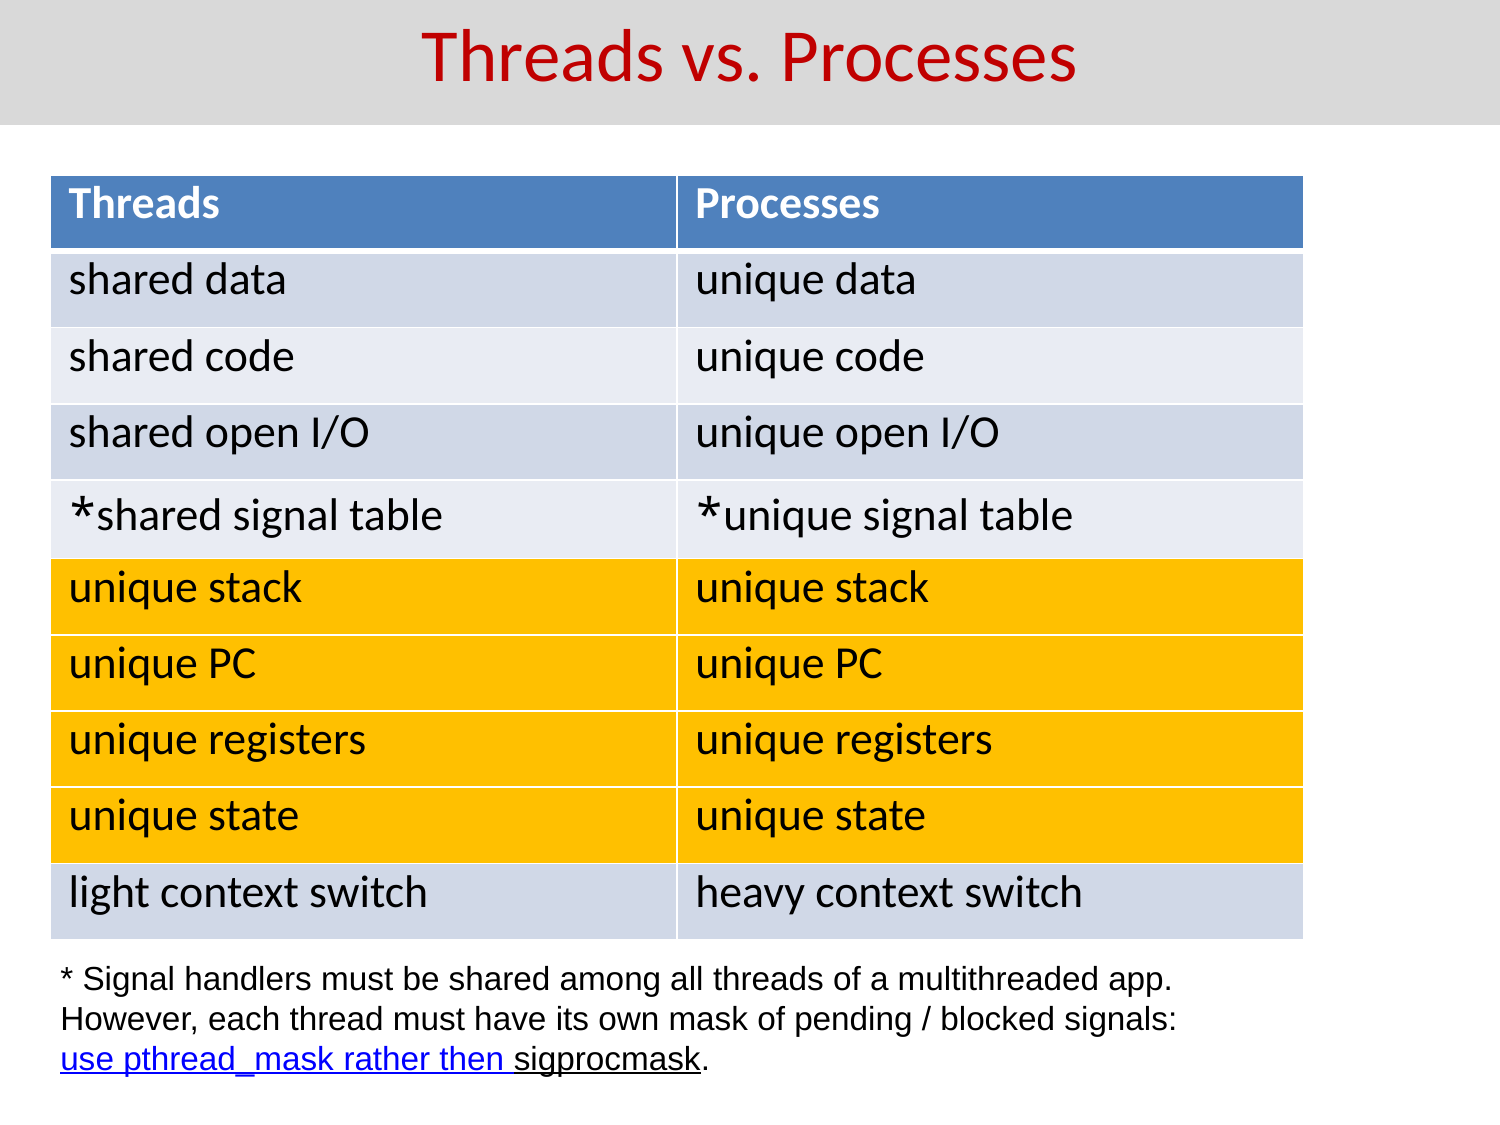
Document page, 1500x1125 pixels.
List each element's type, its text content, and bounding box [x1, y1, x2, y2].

table_cell unique stack [678, 559, 1303, 634]
table_cell shared code [51, 328, 676, 403]
table_cell unique code [678, 328, 1303, 403]
table_cell shared open I/O [51, 405, 676, 479]
table_cell unique state [51, 788, 676, 863]
table_cell unique signal table* [678, 481, 1303, 558]
table_cell unique registers [51, 712, 676, 786]
table_cell unique stack [51, 559, 676, 634]
table_cell unique state [678, 788, 1303, 863]
table_header Processes [678, 176, 1303, 248]
table_cell unique PC [51, 636, 676, 710]
table_cell unique PC [678, 636, 1303, 710]
table_cell unique data [678, 254, 1303, 327]
table_cell shared signal table* [51, 481, 676, 558]
table_cell unique open I/O [678, 405, 1303, 479]
table_cell light context switch [51, 864, 676, 939]
table_cell unique registers [678, 712, 1303, 786]
text_box * Signal handlers must be shared among all threads of a multithreaded app. However, each thread must have its own mask of pending / blocked signals: use pthread_mask rather then sigprocmask. [45, 949, 1284, 1125]
table_header Threads [51, 176, 676, 248]
table_cell heavy context switch [678, 864, 1303, 939]
table_cell shared data [51, 254, 676, 327]
text_box Threads vs. Processes [0, 0, 1500, 125]
